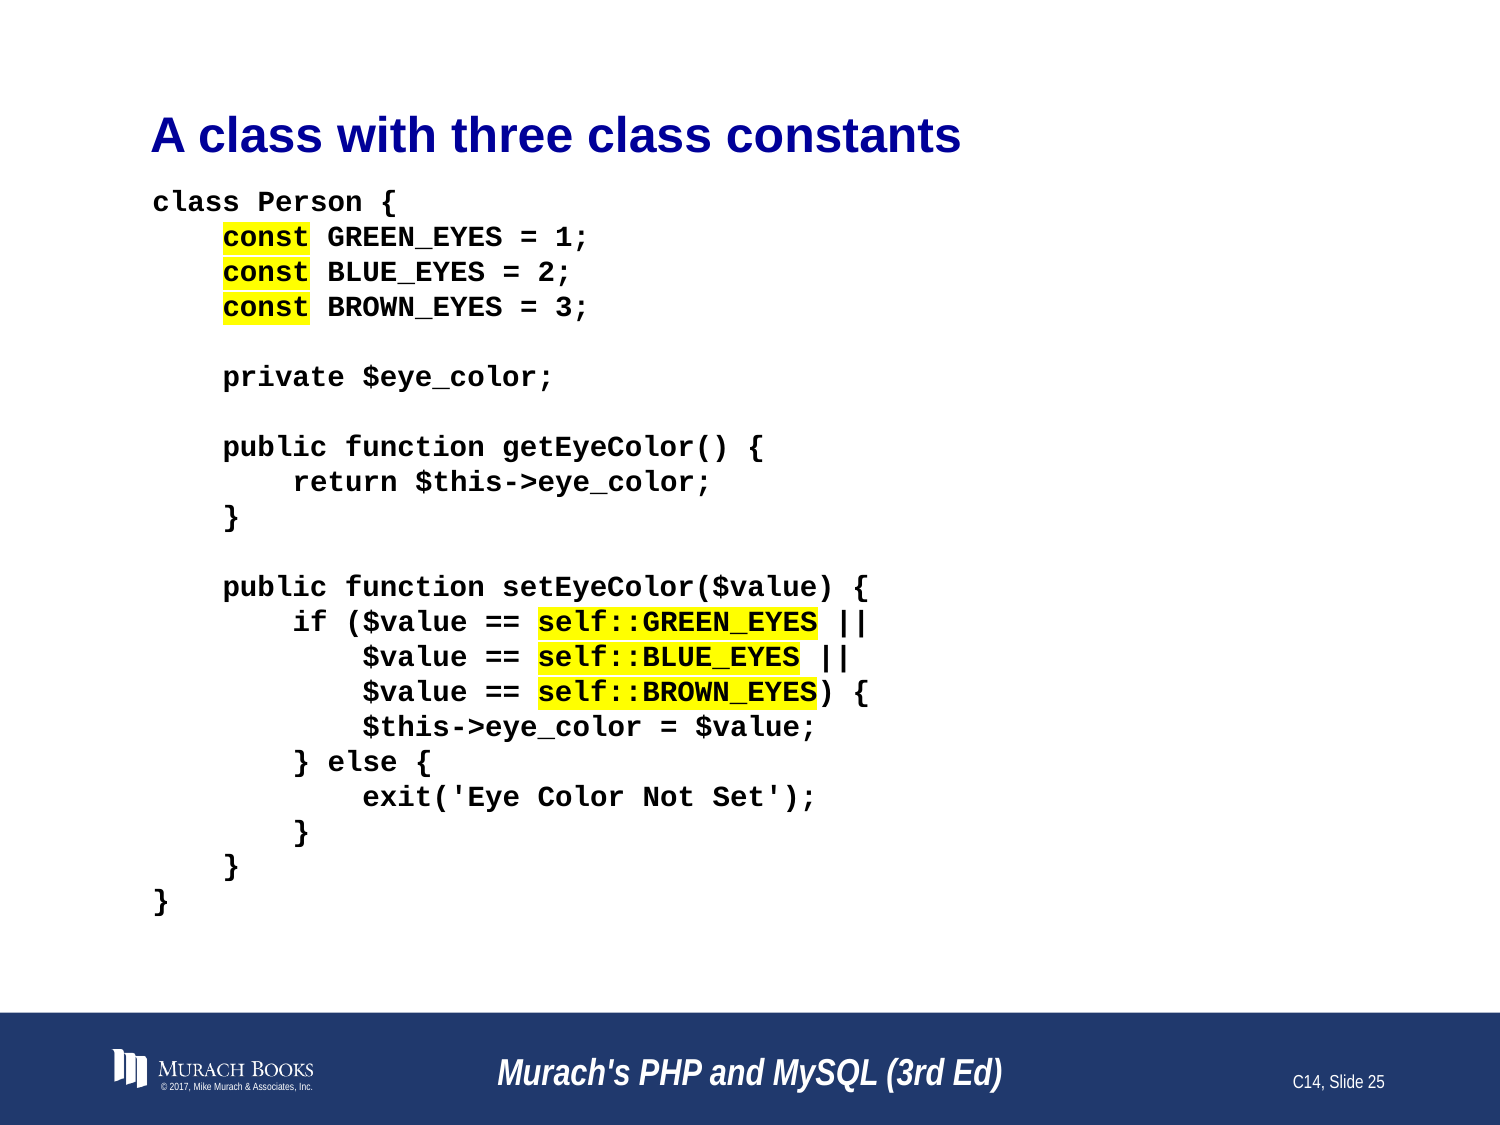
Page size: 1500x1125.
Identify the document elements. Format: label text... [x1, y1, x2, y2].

slide_number C14, Slide 25 [1087, 1025, 1400, 1100]
list class Person { const GREEN_EYES = 1; const BLUE_EYES = 2; const BROWN_EYES = 3; private $eye_color; public function getEyeColor() { return $this->eye_color; } public function setEyeColor($value) { if ($value == self::GREEN_EYES || $value == self::BLUE_EYES || $value == self::BROWN_EYES) { $this->eye_color = $value; } else { exit('Eye Color Not Set'); } } } [137, 174, 1350, 975]
slide_number Murach's PHP and MySQL (3rd Ed) [463, 1025, 1050, 1100]
footer © 2017, Mike Murach & Associates, Inc. [12, 1025, 463, 1100]
title A class with three class constants [150, 102, 1350, 164]
